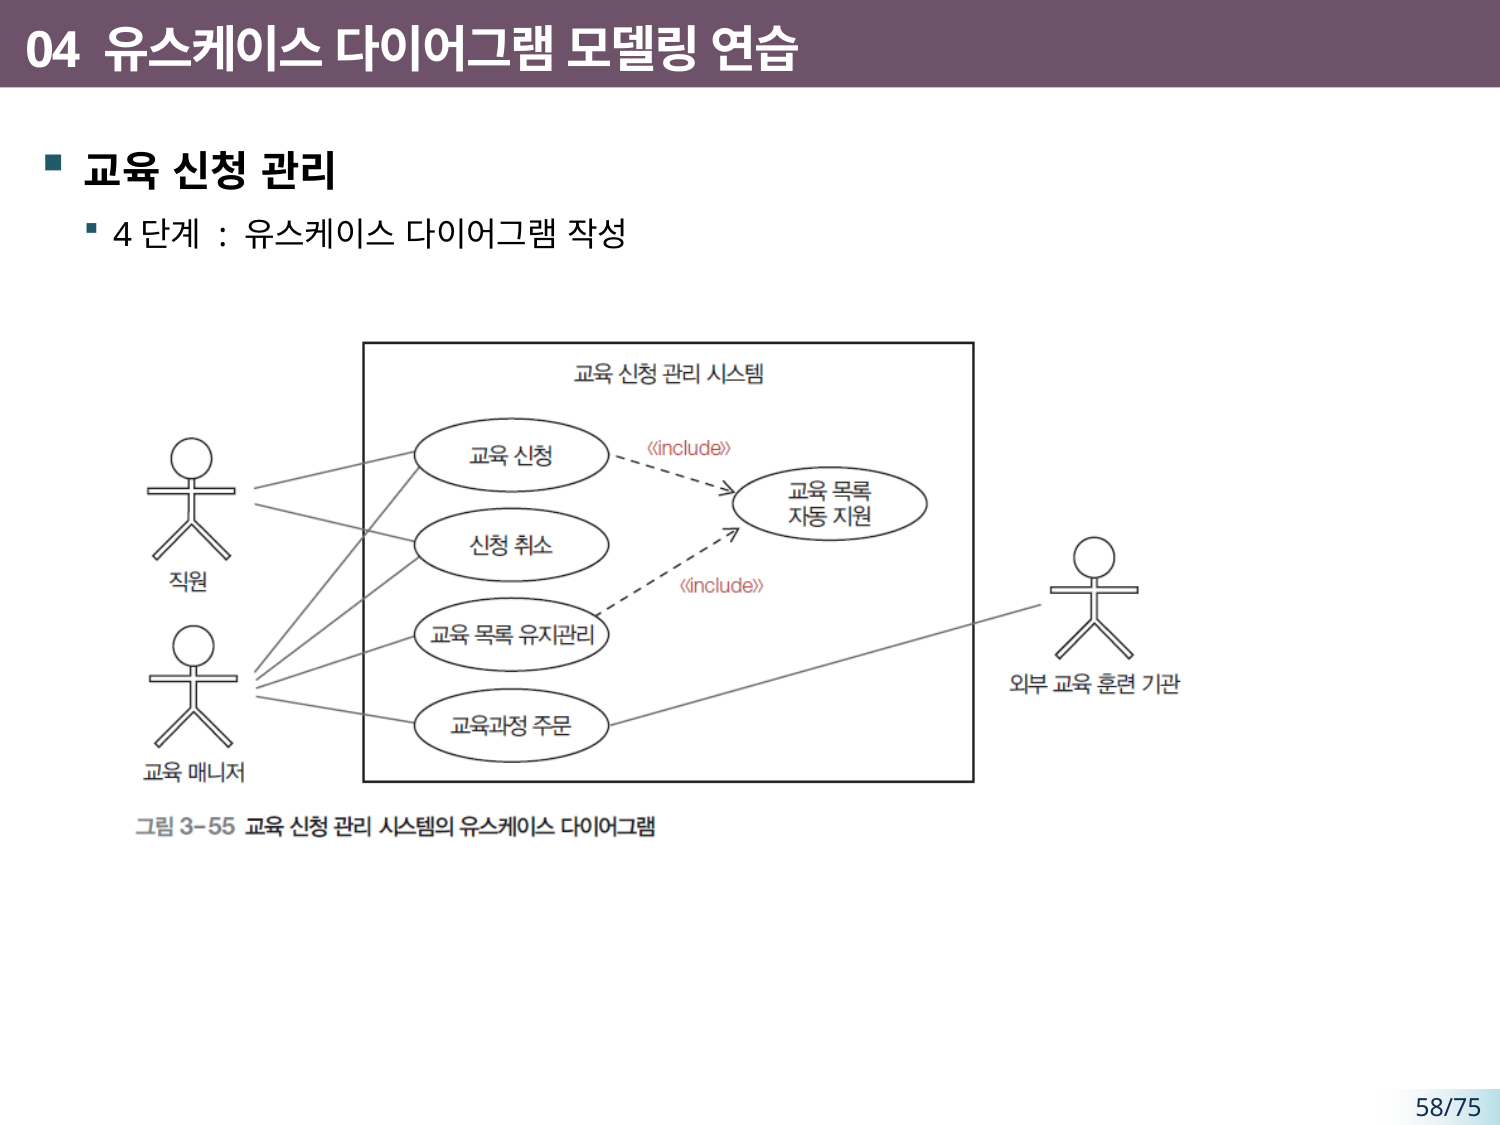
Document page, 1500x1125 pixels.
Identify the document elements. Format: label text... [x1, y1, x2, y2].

picture [123, 314, 1184, 850]
title 04 유스케이스 다이어그램 모델링 연습 [10, 8, 1288, 87]
list 교육 신청 관리 4단계 : 유스케이스 다이어그램 작성 [10, 126, 1481, 1057]
